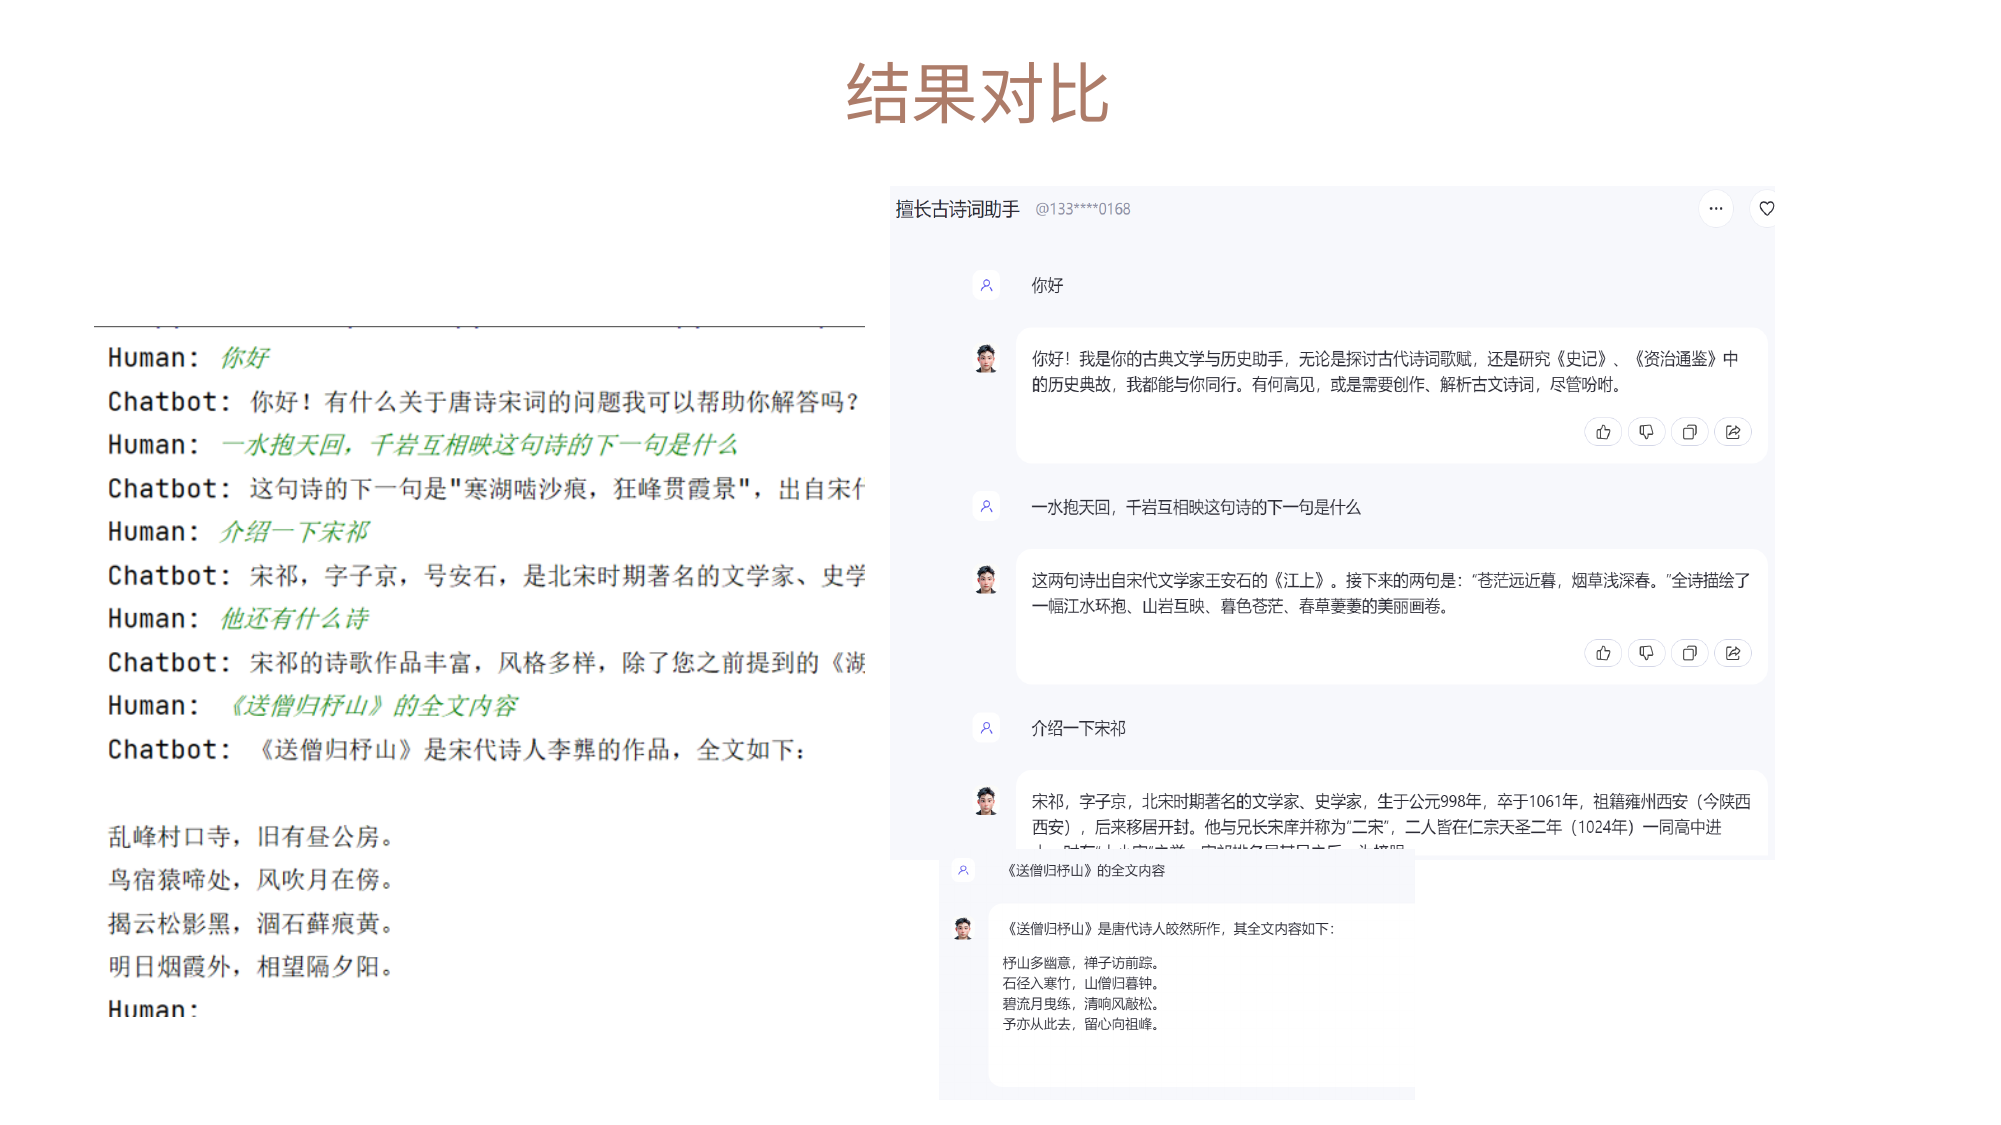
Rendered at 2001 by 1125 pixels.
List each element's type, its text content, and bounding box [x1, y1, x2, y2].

text_box 结果对比 [638, 44, 1319, 139]
picture [94, 326, 865, 1017]
picture [890, 186, 1775, 1100]
